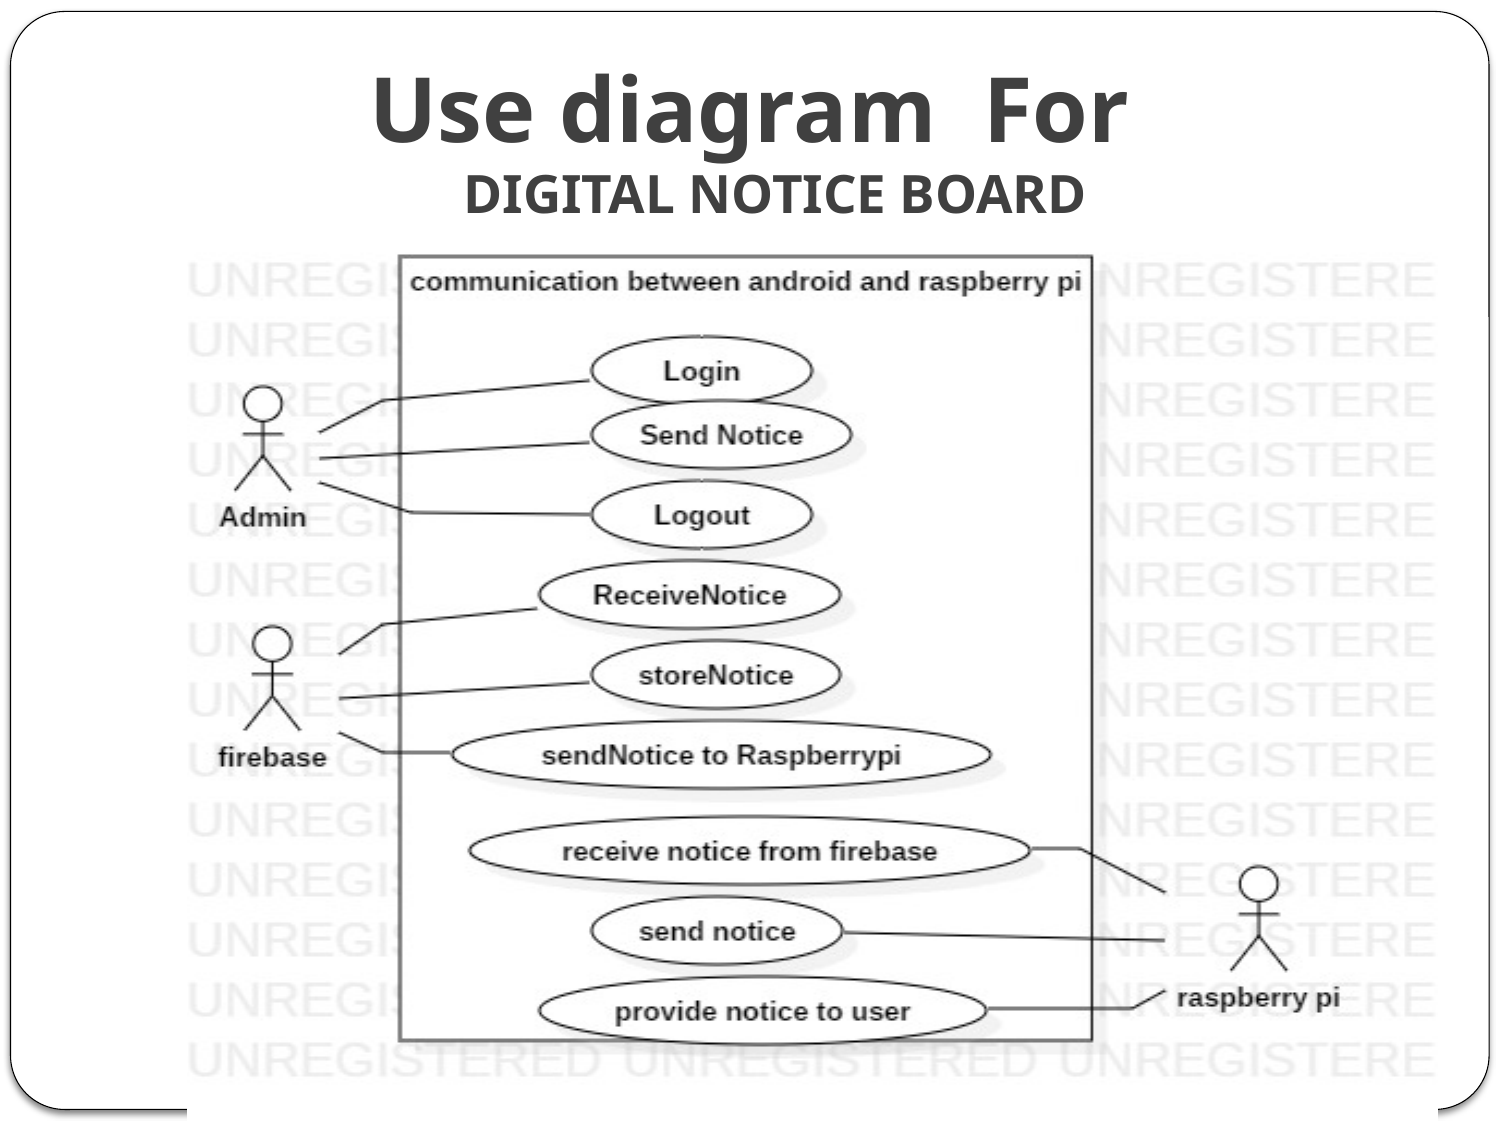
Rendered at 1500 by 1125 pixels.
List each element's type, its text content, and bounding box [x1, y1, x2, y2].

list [187, 237, 1438, 1125]
text_box Use diagram For DIGITAL NOTICE BOARD [74, 45, 1425, 233]
